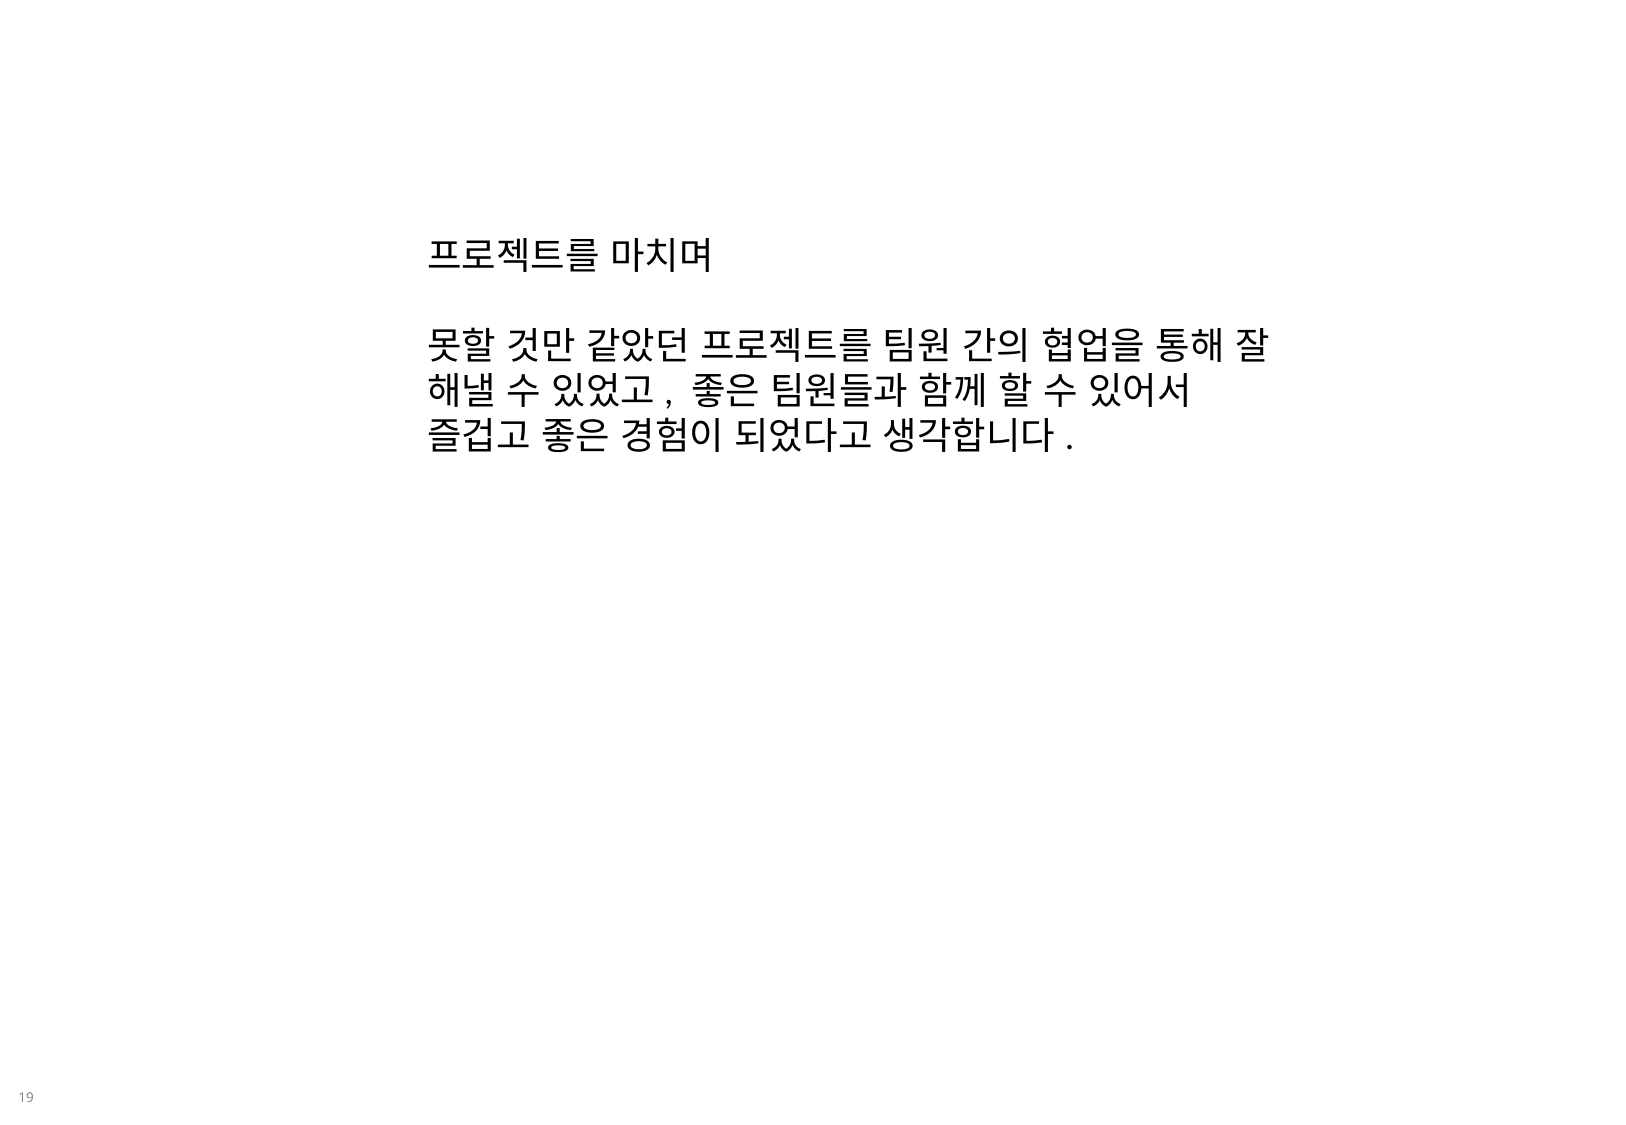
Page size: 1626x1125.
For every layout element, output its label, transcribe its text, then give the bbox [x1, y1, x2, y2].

slide_number 19 [13, 1088, 40, 1106]
text_box 프로젝트를 마치며 못할 것만 같았던 프로젝트를 팀원 간의 협업을 통해 잘 해낼 수 있었고, 좋은 팀원들과 함께 할 수 있어서 즐겁고 좋은 경험이 되었다고 생각합니다. [412, 224, 1313, 465]
